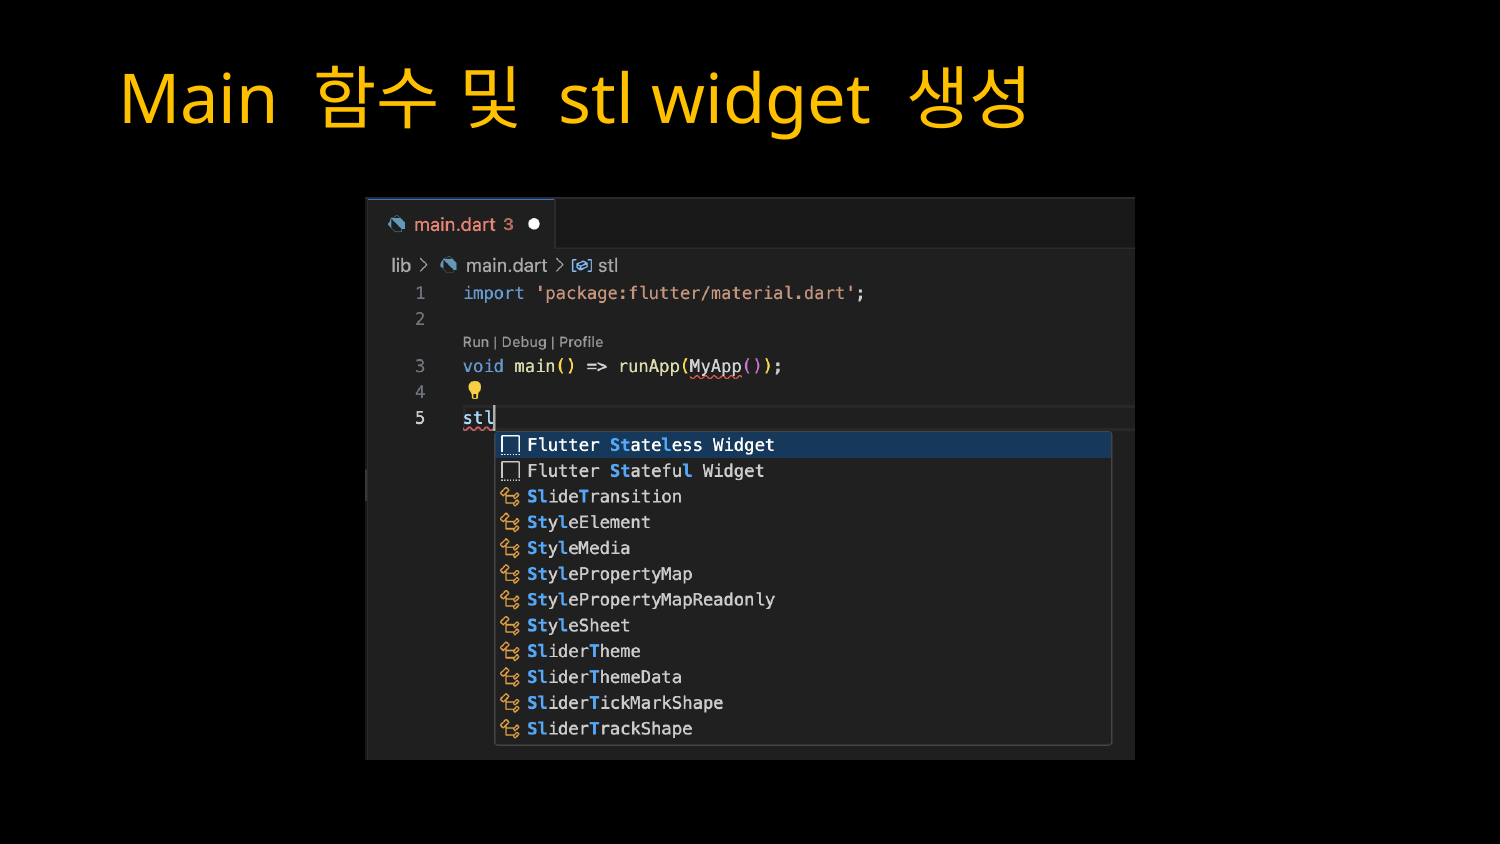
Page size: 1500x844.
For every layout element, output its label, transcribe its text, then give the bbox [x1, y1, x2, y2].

title Main 함수 및 stl widget 생성 [103, 44, 1397, 159]
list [365, 197, 1135, 760]
